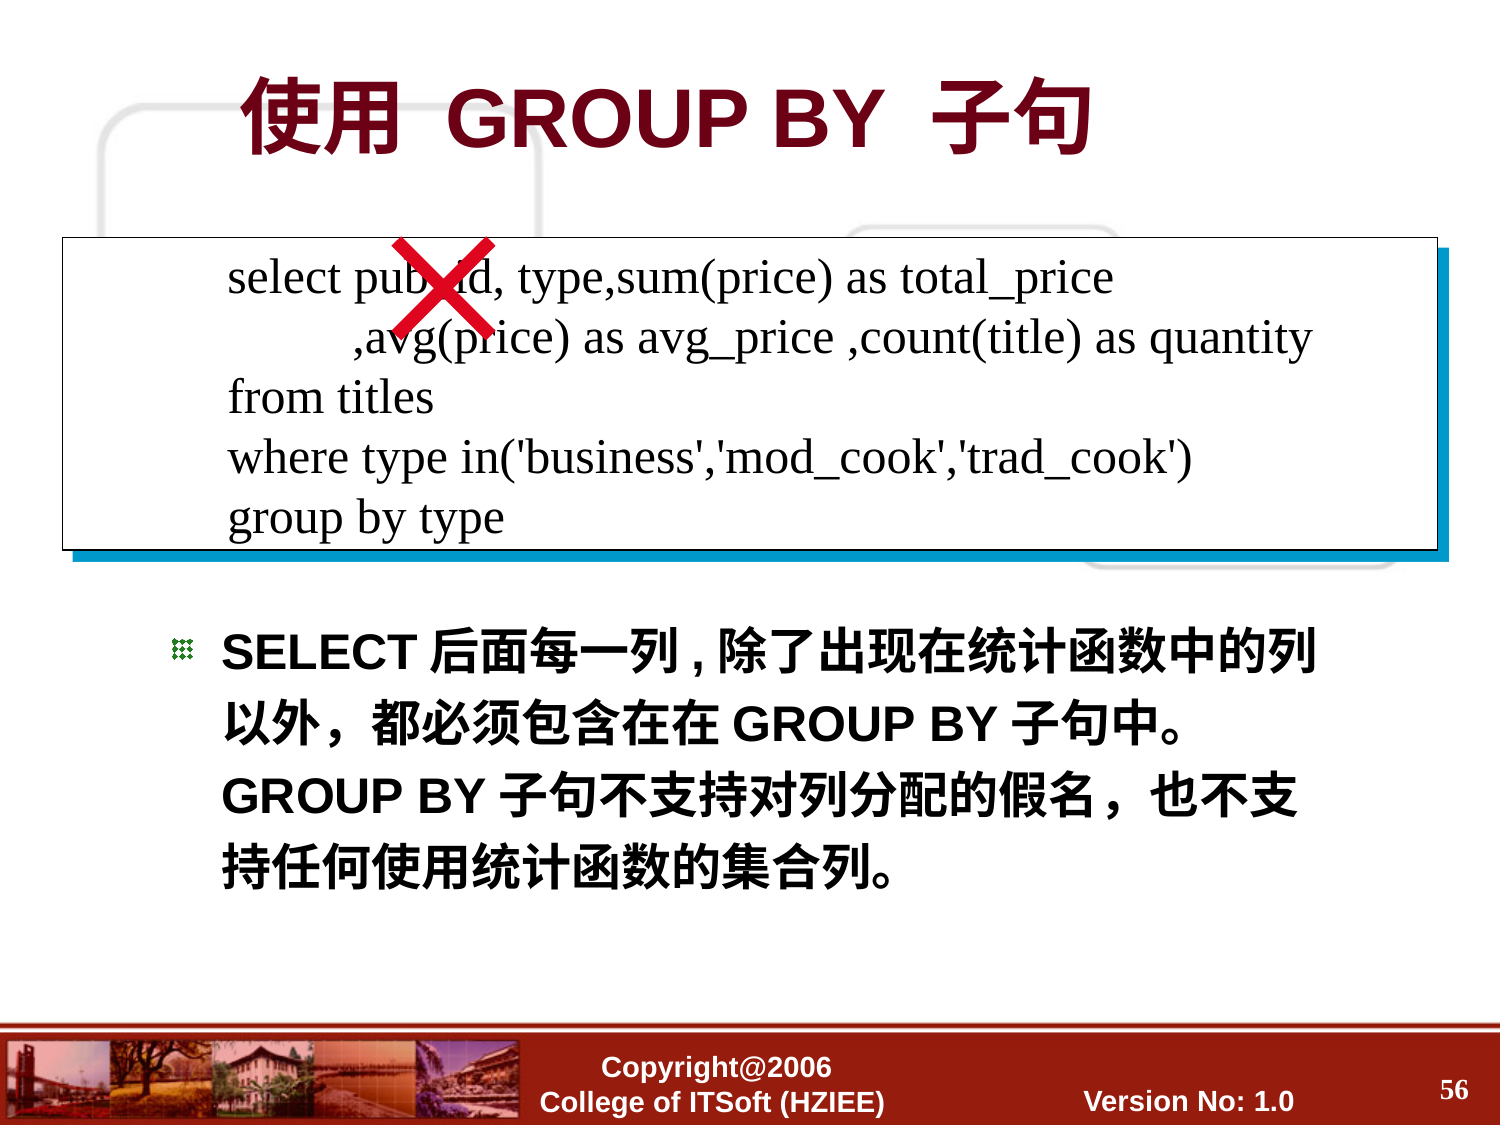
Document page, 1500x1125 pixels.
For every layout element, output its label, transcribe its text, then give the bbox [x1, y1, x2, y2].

text_box  [362, 162, 485, 378]
text_box SELECT后面每一列,除了出现在统计函数中的列以外，都必须包含在在GROUP BY子句中。 GROUP BY子句不支持对列分配的假名，也不支持任何使用统计函数的集合列。 [149, 600, 1363, 950]
picture [0, 0, 1500, 1125]
text_box select pub_id, type,sum(price) as total_price ,avg(price) as avg_price ,count(title) as quantity from titles where type in('business','mod_cook','trad_cook') group by type [62, 237, 1438, 550]
text_box 使用 GROUP BY 子句 [225, 62, 1388, 167]
